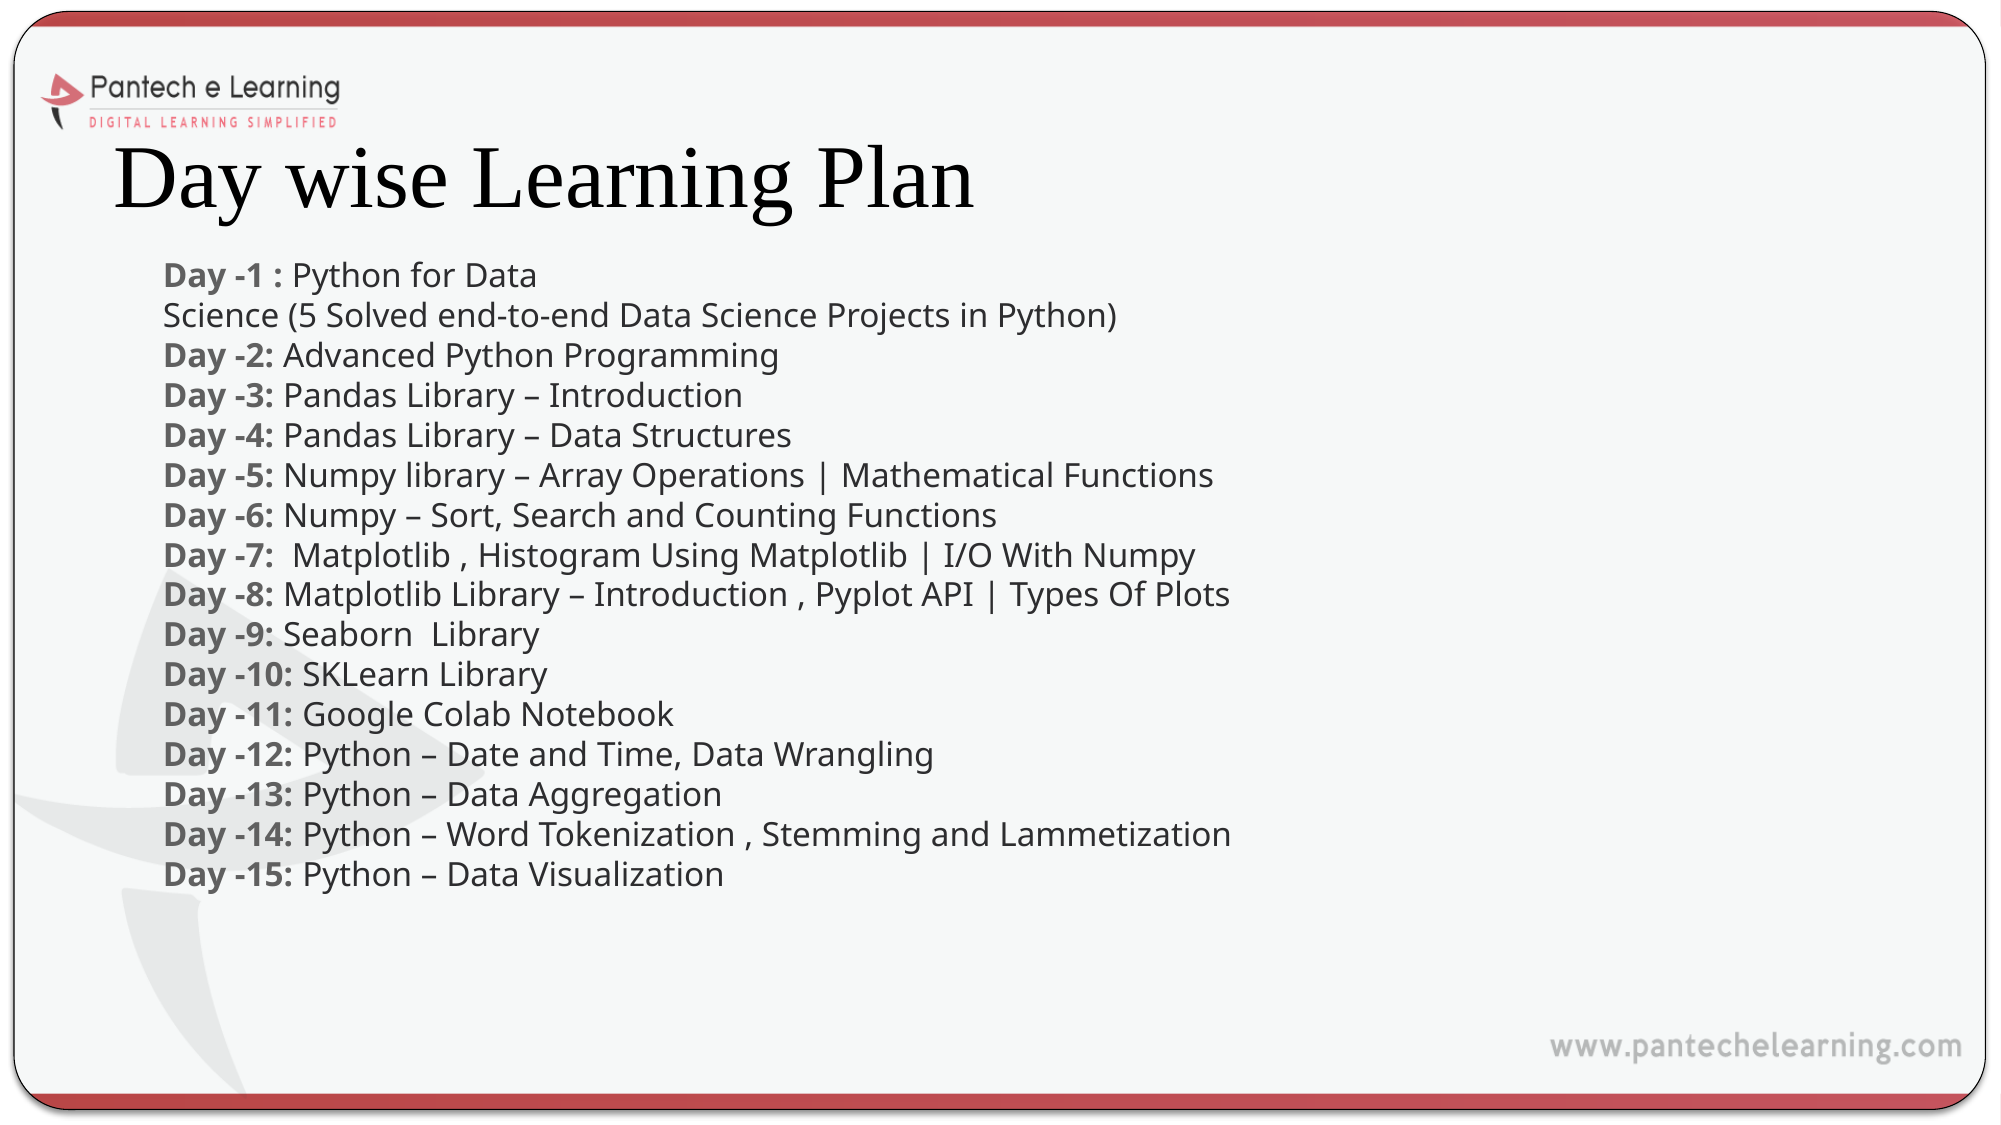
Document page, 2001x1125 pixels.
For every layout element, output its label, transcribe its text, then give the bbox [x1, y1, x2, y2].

title Day wise Learning Plan [99, 105, 1900, 233]
picture [15, 12, 1984, 1108]
text_box Day -1 : Python for Data Science (5 Solved end-to-end Data Science Projects in Python) Day -2: Advanced Python Programming Day -3: Pandas Library – Introduction Day -4: Pandas Library – Data Structures Day -5: Numpy library – Array Operations | Mathematical Functions Day -6: Numpy – Sort, Search and Counting Functions Day -7: Matplotlib , Histogram Using Matplotlib | I/O With Numpy Day -8: Matplotlib Library – Introduction , Pyplot API | Types Of Plots Day -9: Seaborn Library Day -10: SKLearn Library Day -11: Google Colab Notebook Day -12: Python – Date and Time, Data Wrangling Day -13: Python – Data Aggregation Day -14: Python – Word Tokenization , Stemming and Lammetization Day -15: Python – Data Visualization [149, 247, 1426, 900]
